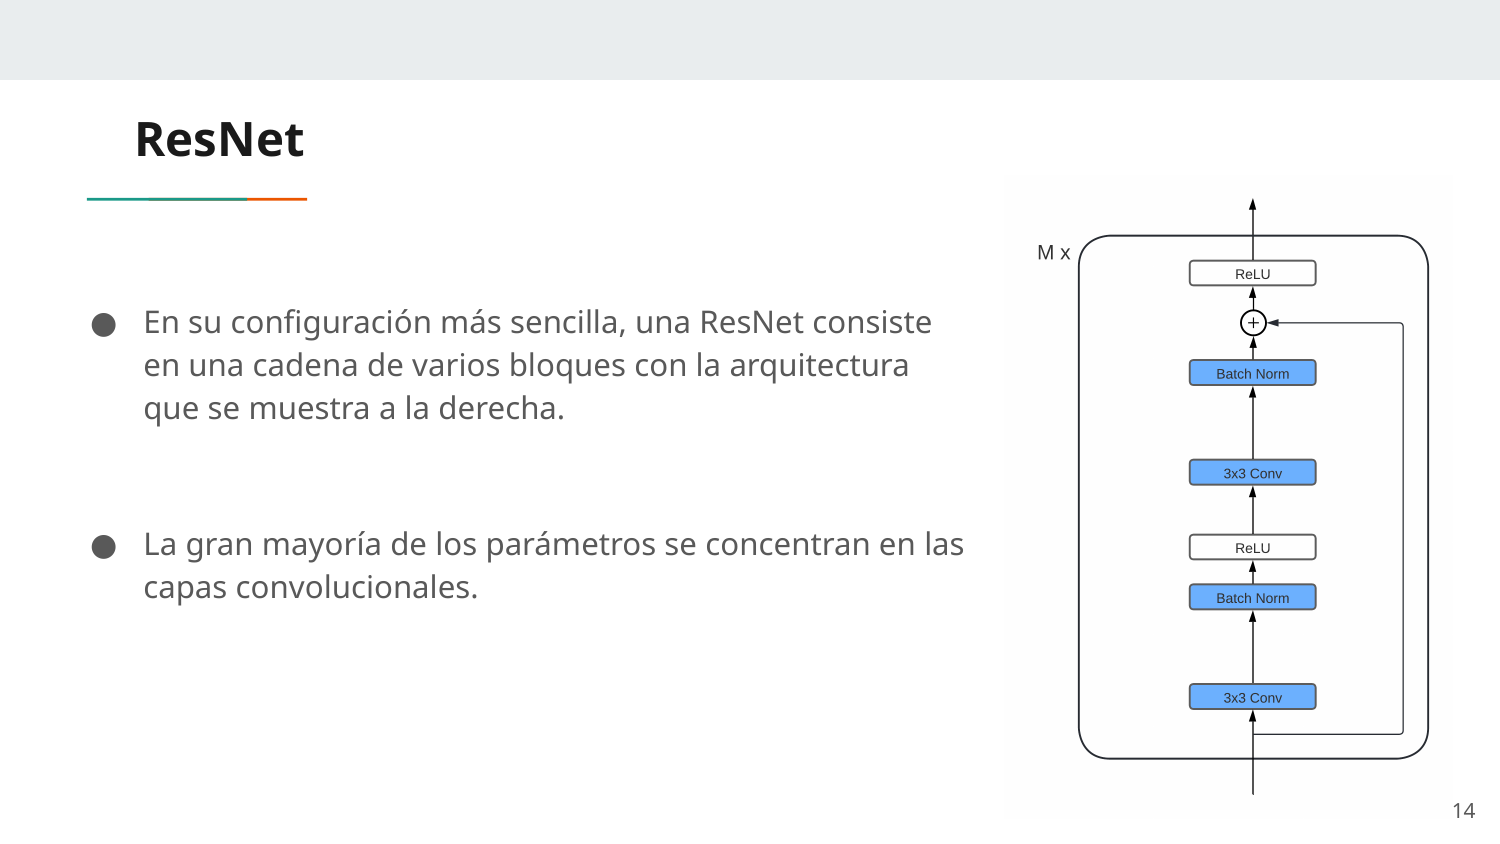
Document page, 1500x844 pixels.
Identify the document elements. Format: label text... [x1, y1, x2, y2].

list En su configuración más sencilla, una ResNet consiste en una cadena de varios bloques con la arquitectura que se muestra a la derecha. La gran mayoría de los parámetros se concentran en las capas convolucionales. [53, 281, 984, 761]
slide_number ‹#› [1400, 779, 1491, 844]
title ResNet [119, 93, 1381, 182]
picture [1004, 175, 1453, 820]
